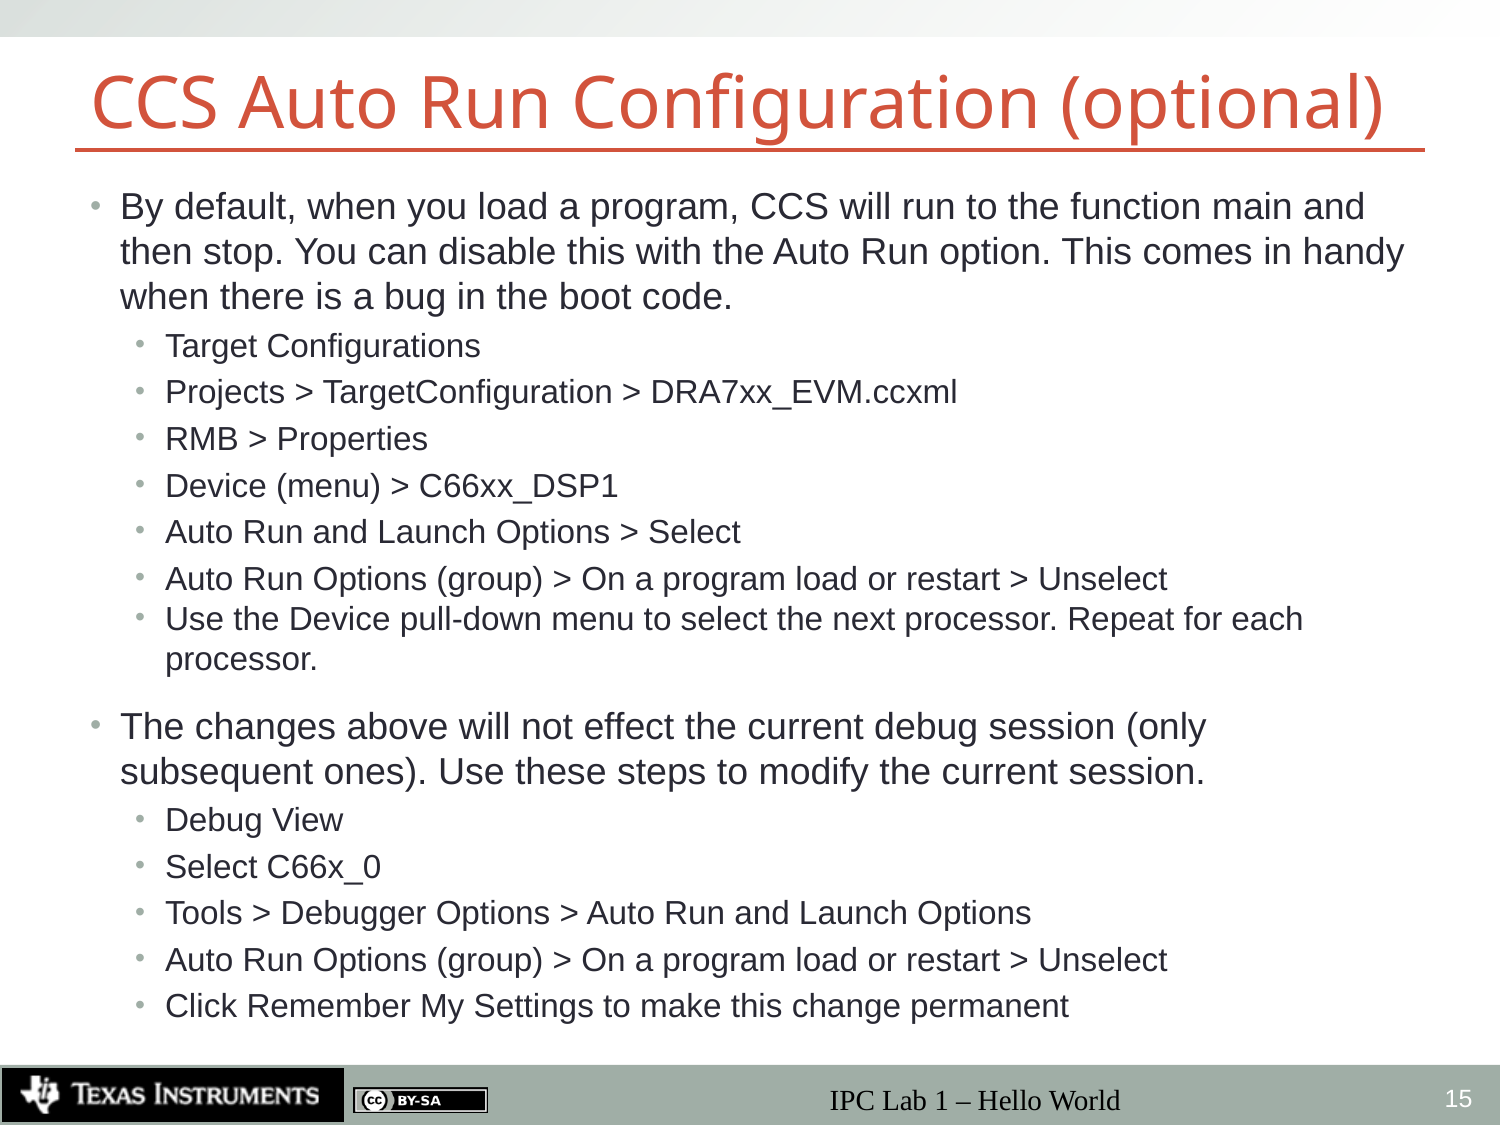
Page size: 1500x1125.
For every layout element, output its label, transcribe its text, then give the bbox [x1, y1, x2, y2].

slide_number 15 [1313, 1071, 1488, 1125]
picture [2, 1068, 344, 1122]
list By default, when you load a program, CCS will run to the function main and then stop. You can disable this with the Auto Run option. This comes in handy when there is a bug in the boot code. Target Configurations Projects > TargetConfiguration > DRA7xx_EVM.ccxml RMB > Properties Device (menu) > C66xx_DSP1 Auto Run and Launch Options > Select Auto Run Options (group) > On a program load or restart > Unselect Use the Device pull-down menu to select the next processor. Repeat for each processor. The changes above will not effect the current debug session (only subsequent ones). Use these steps to modify the current session. Debug View Select C66x_0 Tools > Debugger Options > Auto Run and Launch Options Auto Run Options (group) > On a program load or restart > Unselect Click Remember My Settings to make this change permanent [75, 174, 1425, 1050]
footer IPC Lab 1 – Hello World [637, 1071, 1313, 1125]
title CCS Auto Run Configuration (optional) [75, 37, 1425, 163]
picture [353, 1087, 488, 1113]
